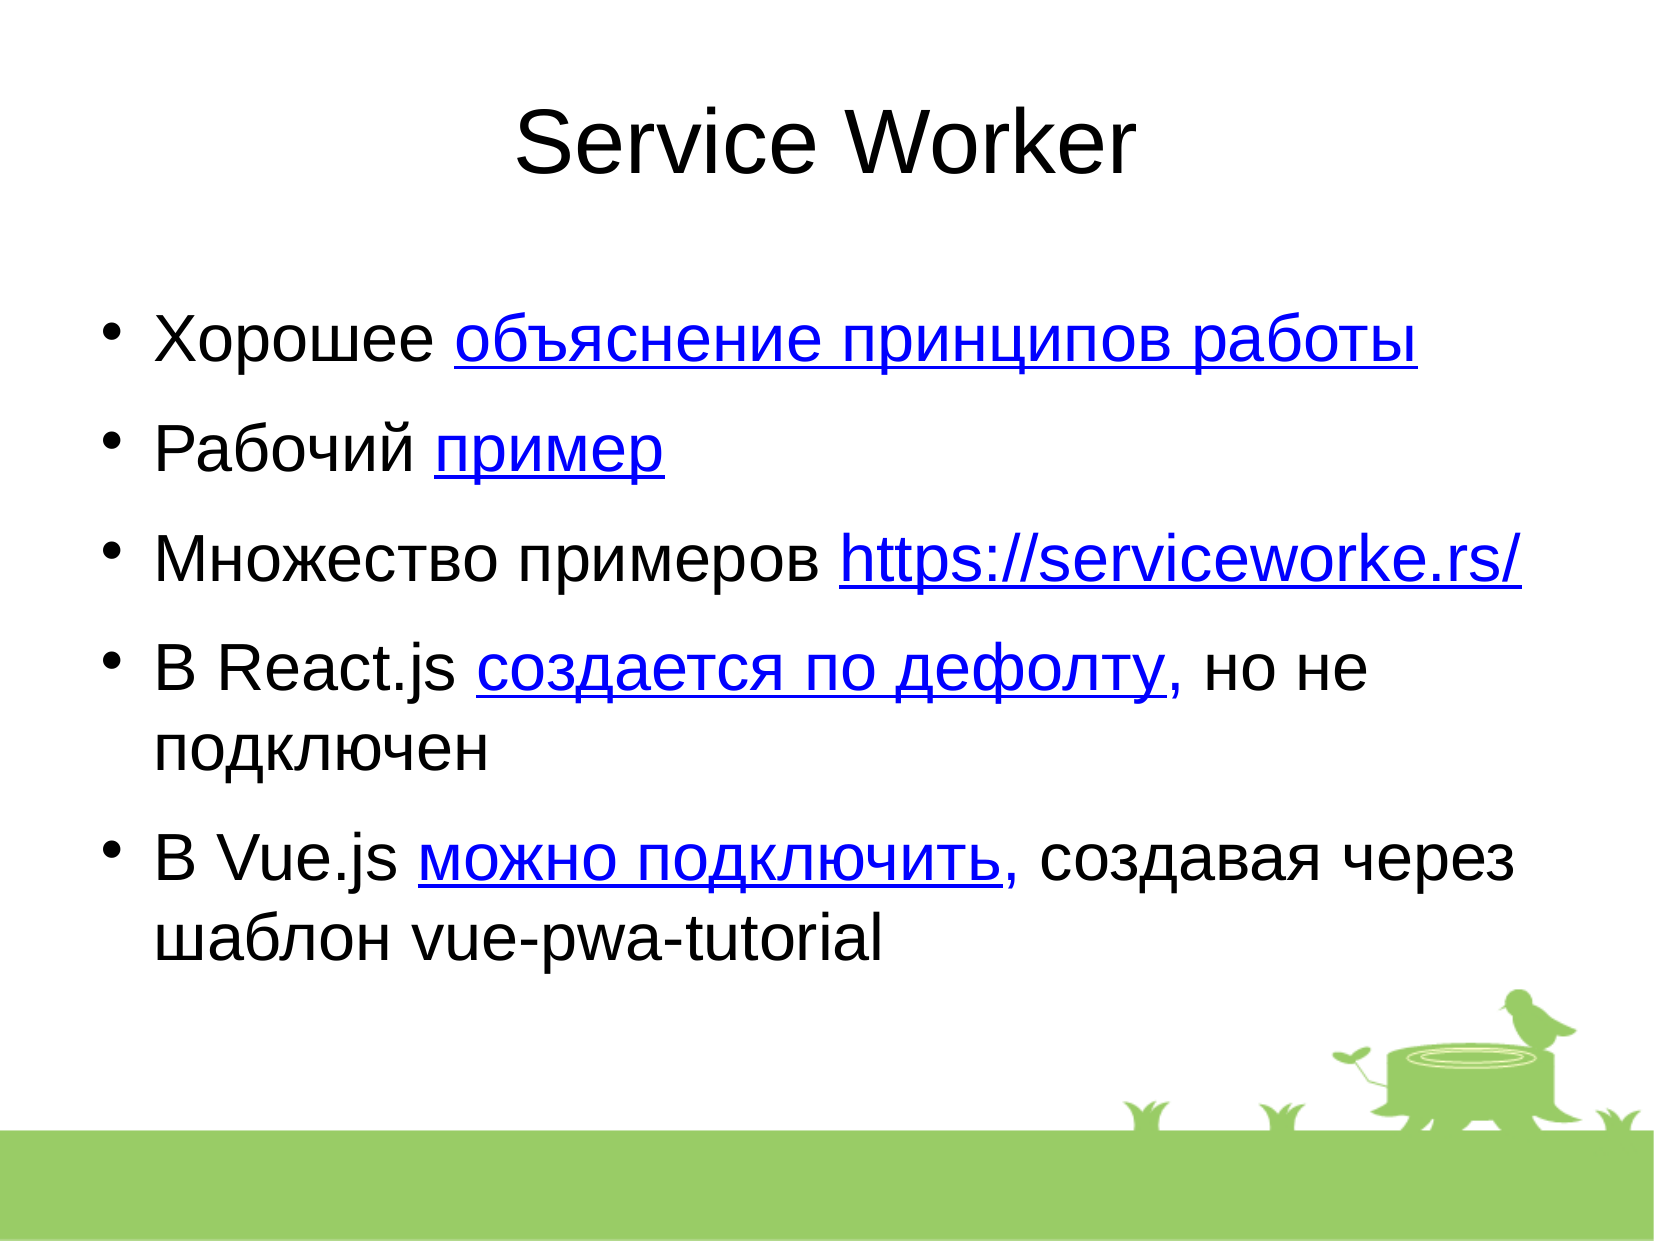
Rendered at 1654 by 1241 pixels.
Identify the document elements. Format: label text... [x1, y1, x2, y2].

text_box Service Worker [82, 49, 1571, 224]
text_box Хорошее объяснение принципов работы Рабочий пример Множество примеров https://serviceworke.rs/ В React.js создается по дефолту, но не подключен В Vue.js можно подключить, создавая через шаблон vue-pwa-tutorial [82, 295, 1571, 1217]
picture [0, 0, 1654, 1241]
